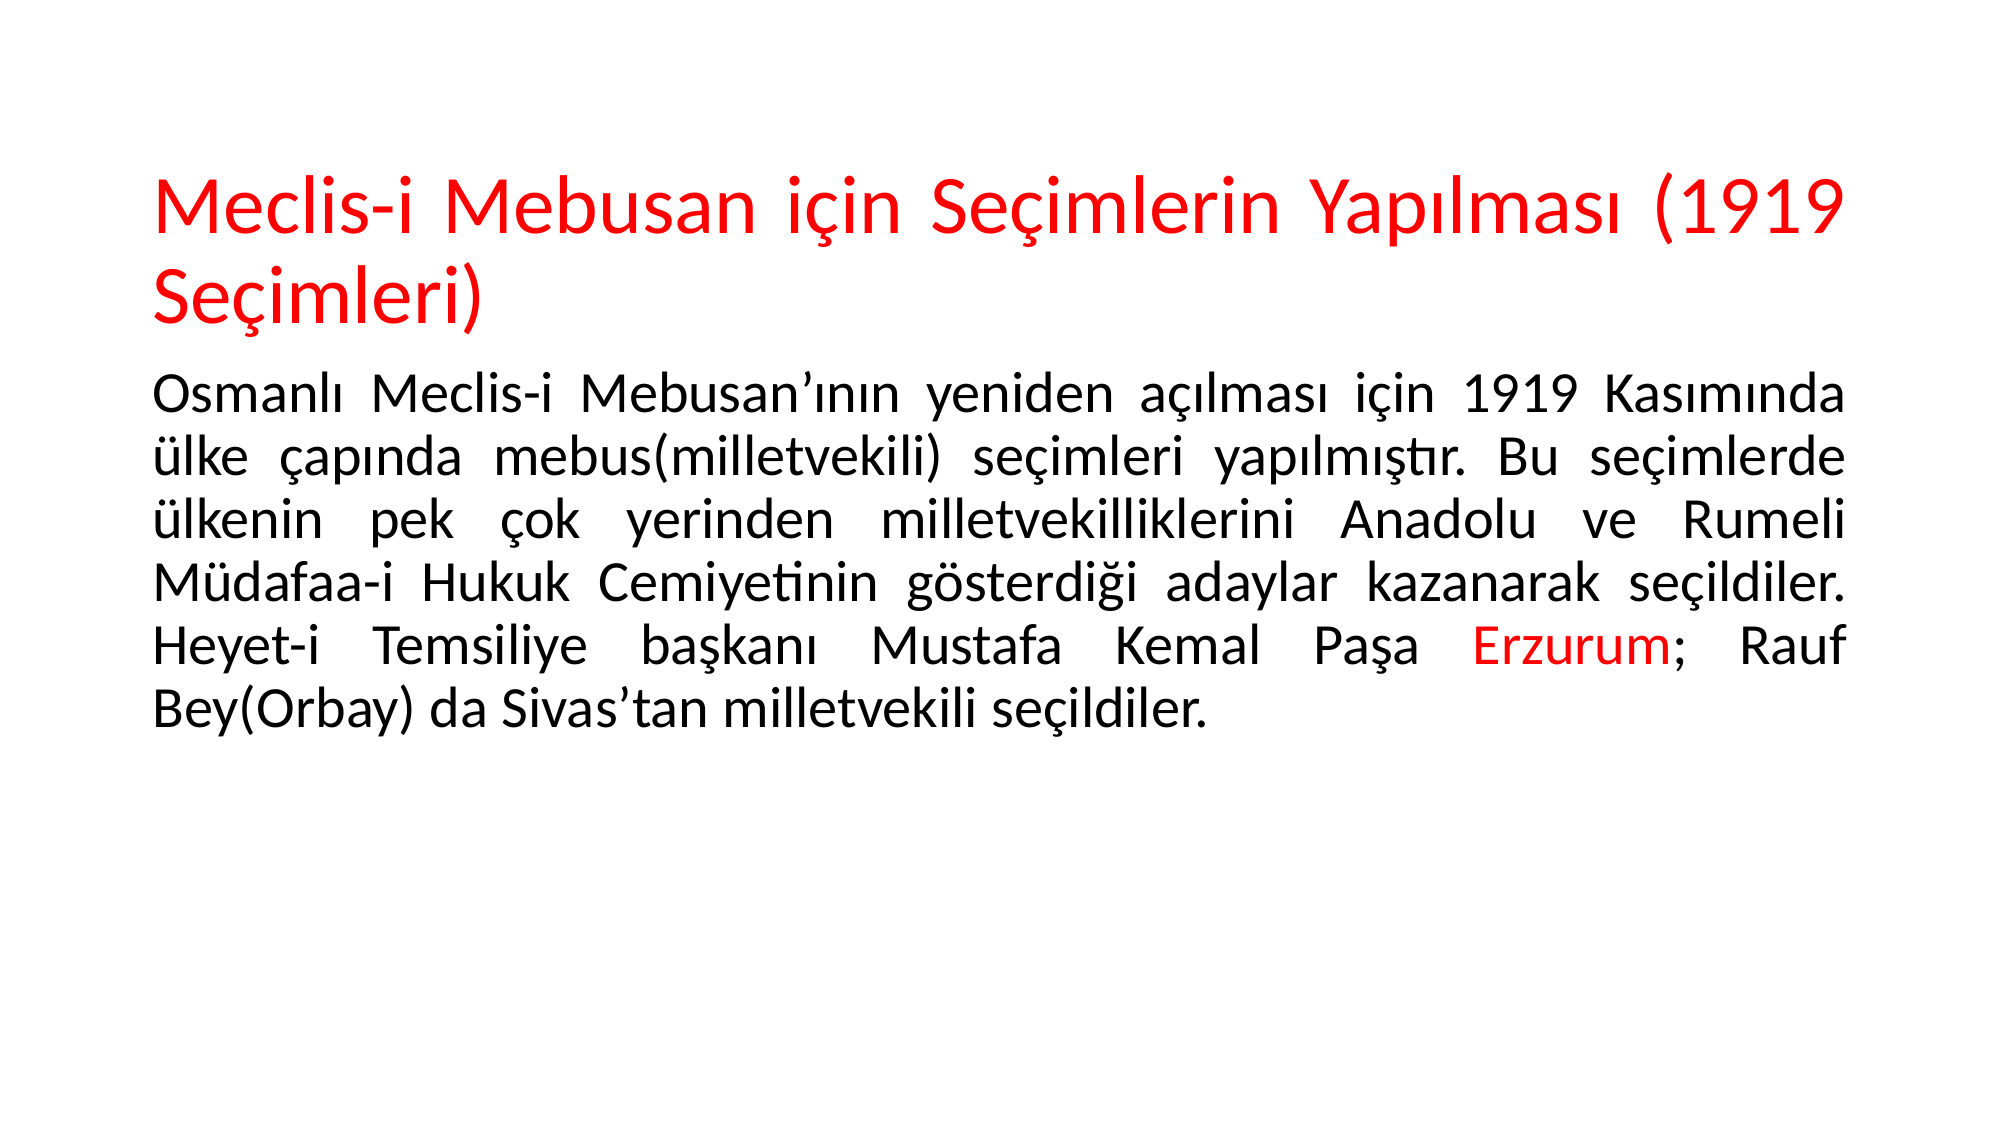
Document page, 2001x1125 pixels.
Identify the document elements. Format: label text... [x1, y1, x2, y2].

list Meclis-i Mebusan için Seçimlerin Yapılması (1919 Seçimleri) Osmanlı Meclis-i Mebusan’ının yeniden açılması için 1919 Kasımında ülke çapında mebus(milletvekili) seçimleri yapılmıştır. Bu seçimlerde ülkenin pek çok yerinden milletvekilliklerini Anadolu ve Rumeli Müdafaa-i Hukuk Cemiyetinin gösterdiği adaylar kazanarak seçildiler. Heyet-i Temsiliye başkanı Mustafa Kemal Paşa Erzurum; Rauf Bey(Orbay) da Sivas’tan milletvekili seçildiler. [137, 154, 1863, 1014]
